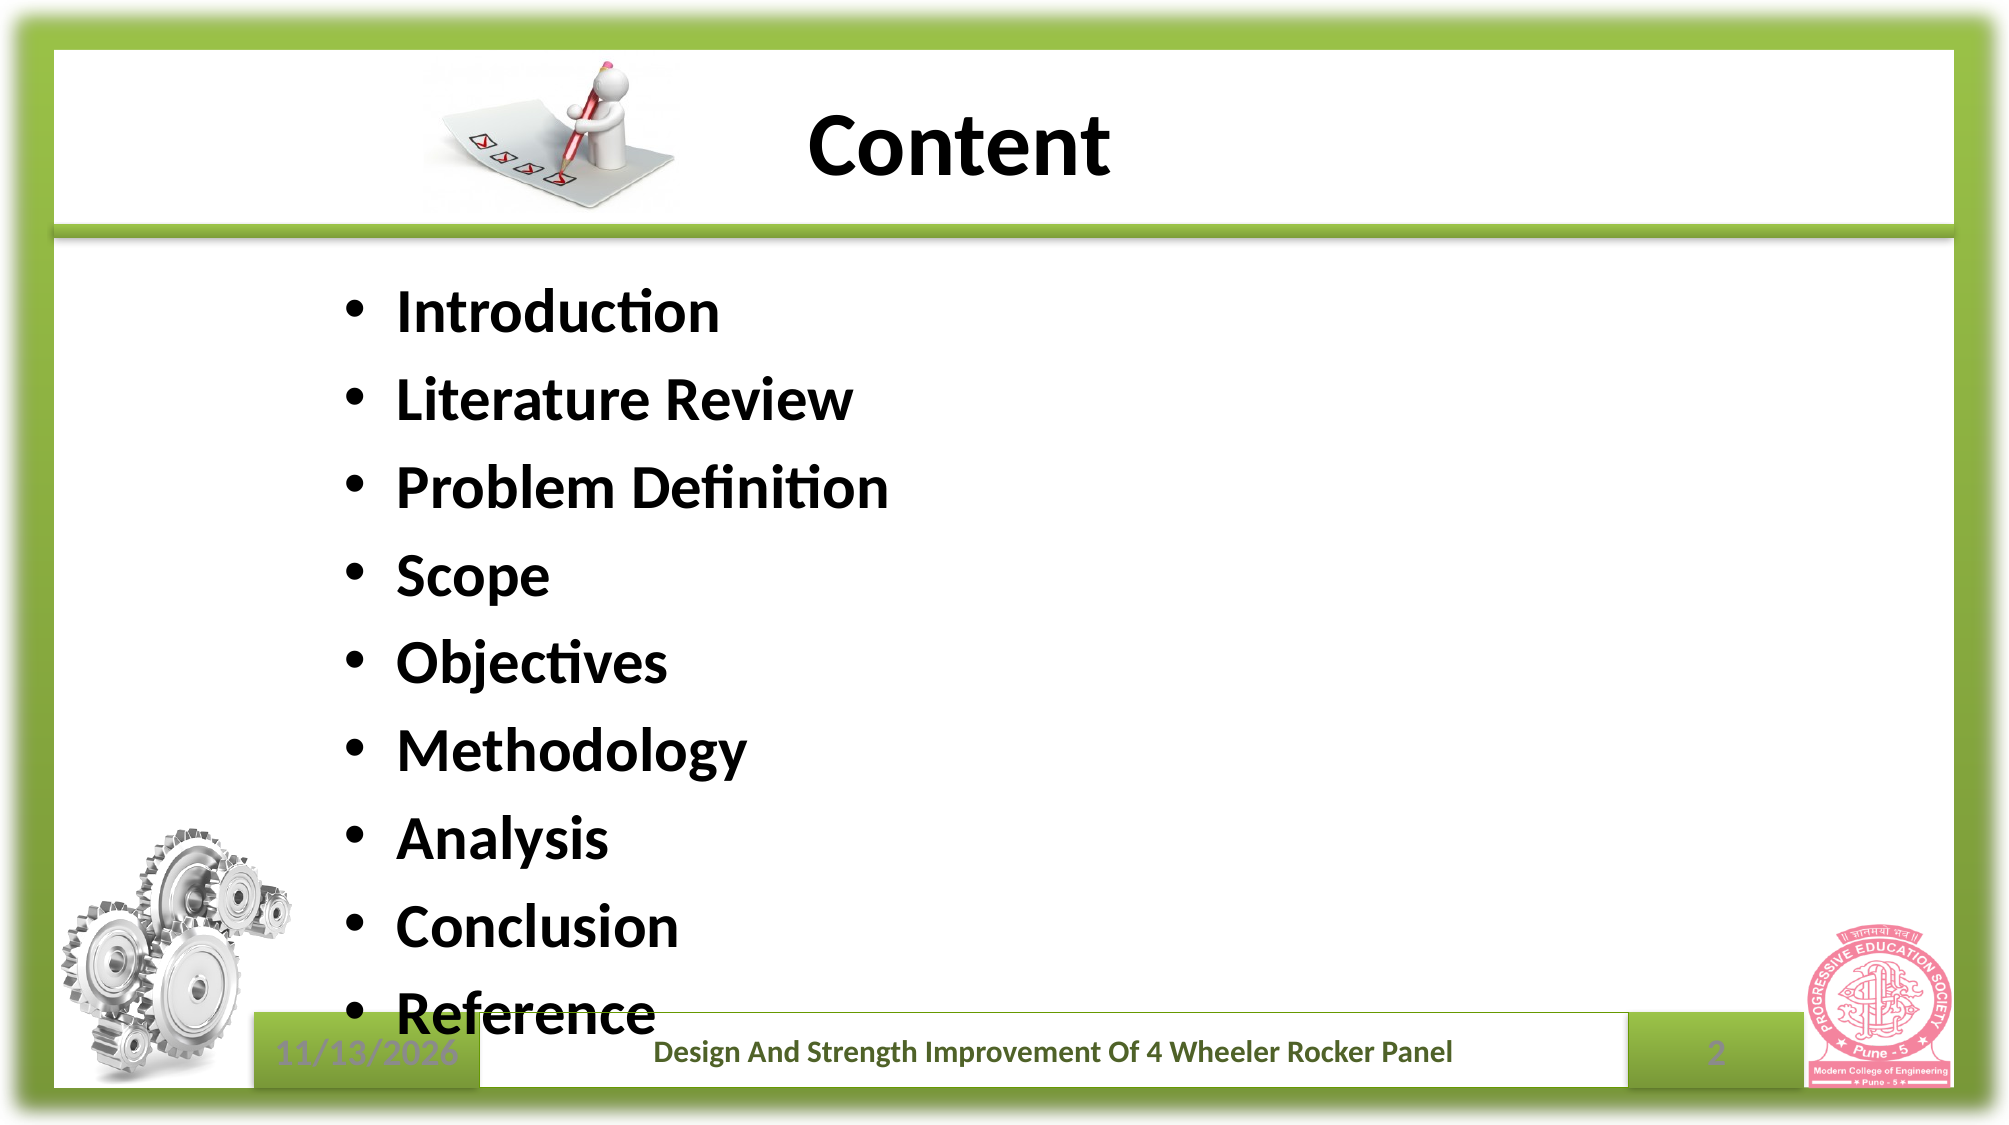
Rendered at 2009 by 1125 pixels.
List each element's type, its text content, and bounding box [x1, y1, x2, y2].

slide_number 2 [1629, 1012, 1804, 1088]
title Content [754, 45, 1167, 233]
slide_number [254, 1012, 479, 1088]
picture [423, 49, 680, 213]
footer Design And Strength Improvement Of 4 Wheeler Rocker Panel [479, 1012, 1629, 1088]
list Introduction Literature Review Problem Definition Scope Objectives Methodology Analysis Conclusion Reference [329, 262, 1730, 1012]
